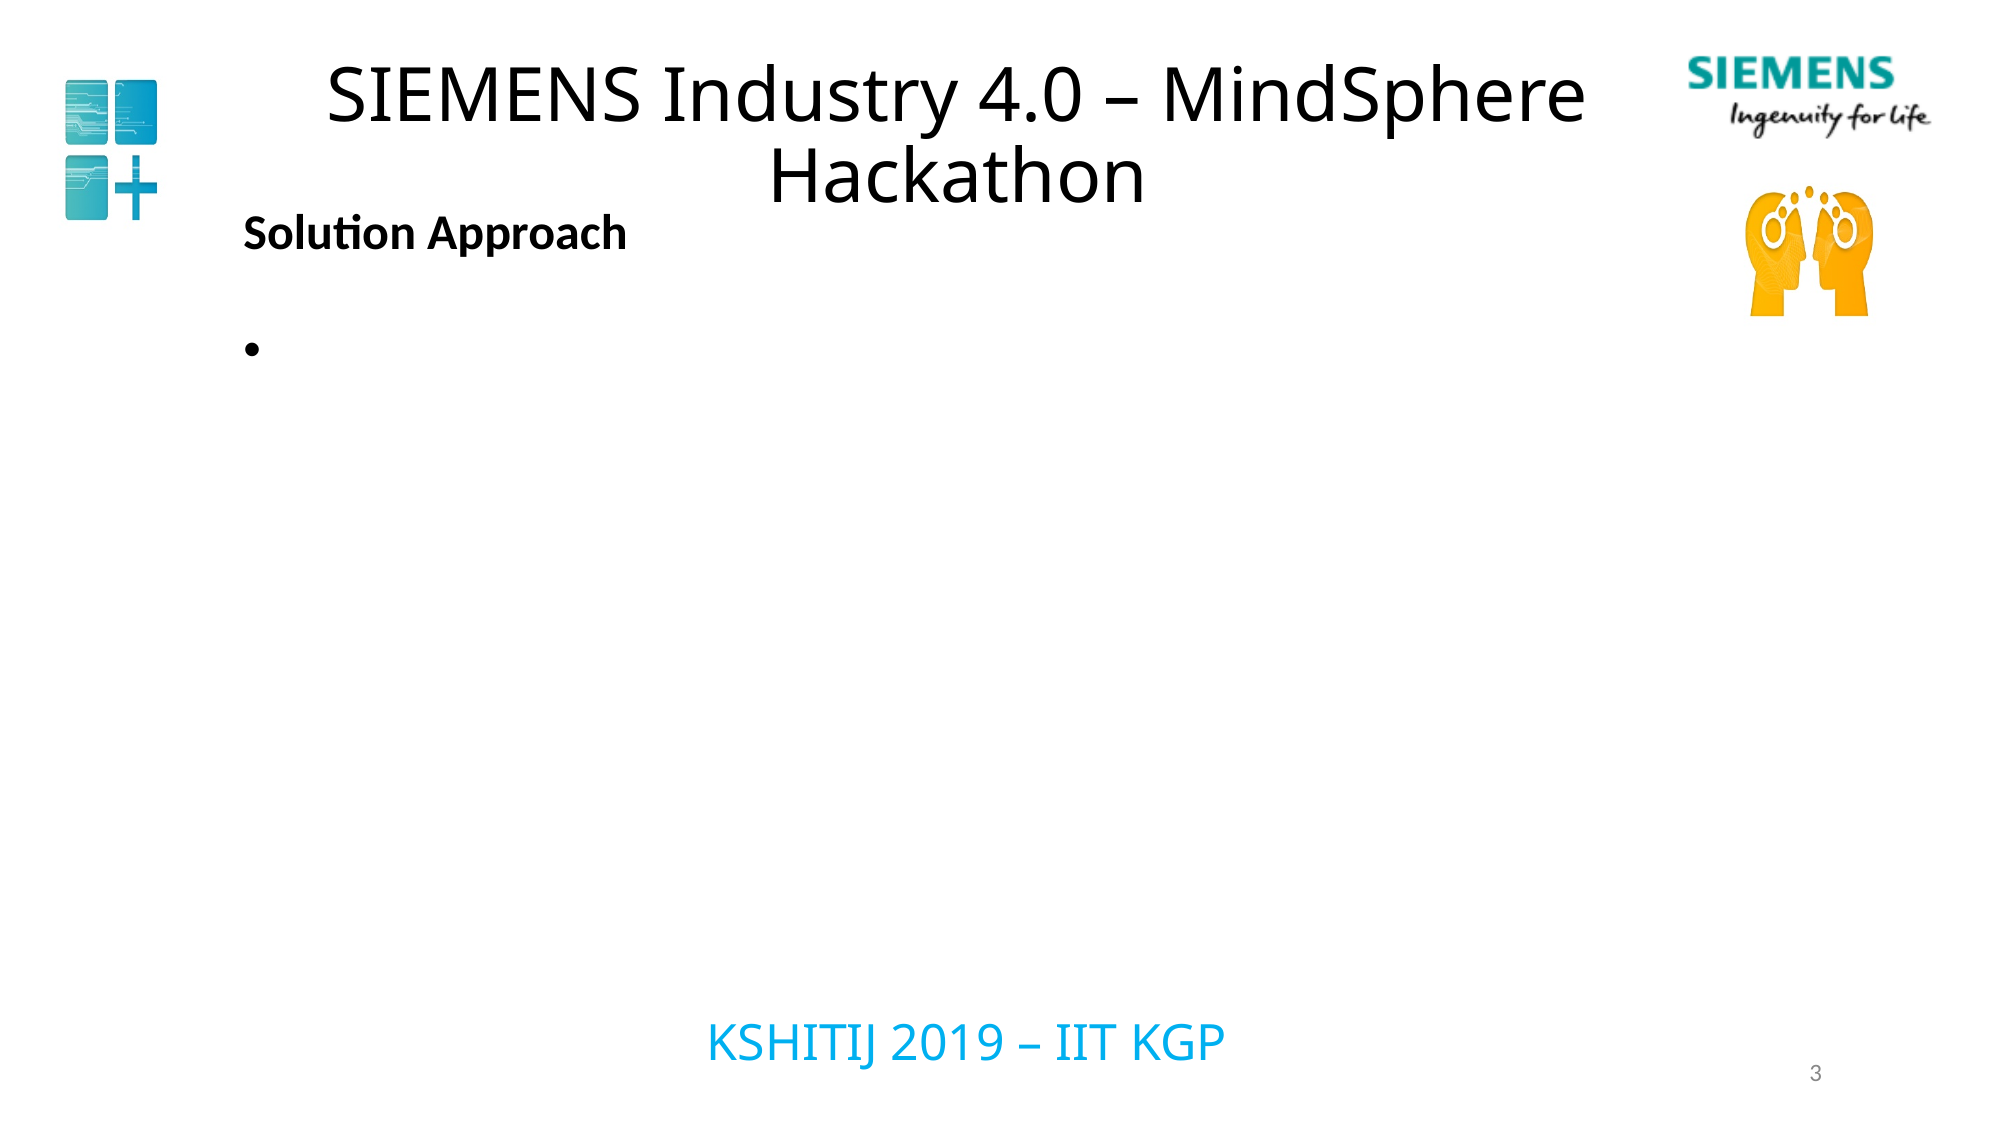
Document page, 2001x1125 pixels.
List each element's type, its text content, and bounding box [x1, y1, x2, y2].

picture [1683, 48, 1935, 335]
text_box Solution Approach [235, 191, 697, 387]
slide_number 3 [1798, 1048, 1831, 1095]
picture [12, 43, 209, 240]
title SIEMENS Industry 4.0 – MindSphere Hackathon [203, 28, 1713, 248]
text_box KSHITIJ 2019 – IIT KGP [699, 1002, 1235, 1078]
